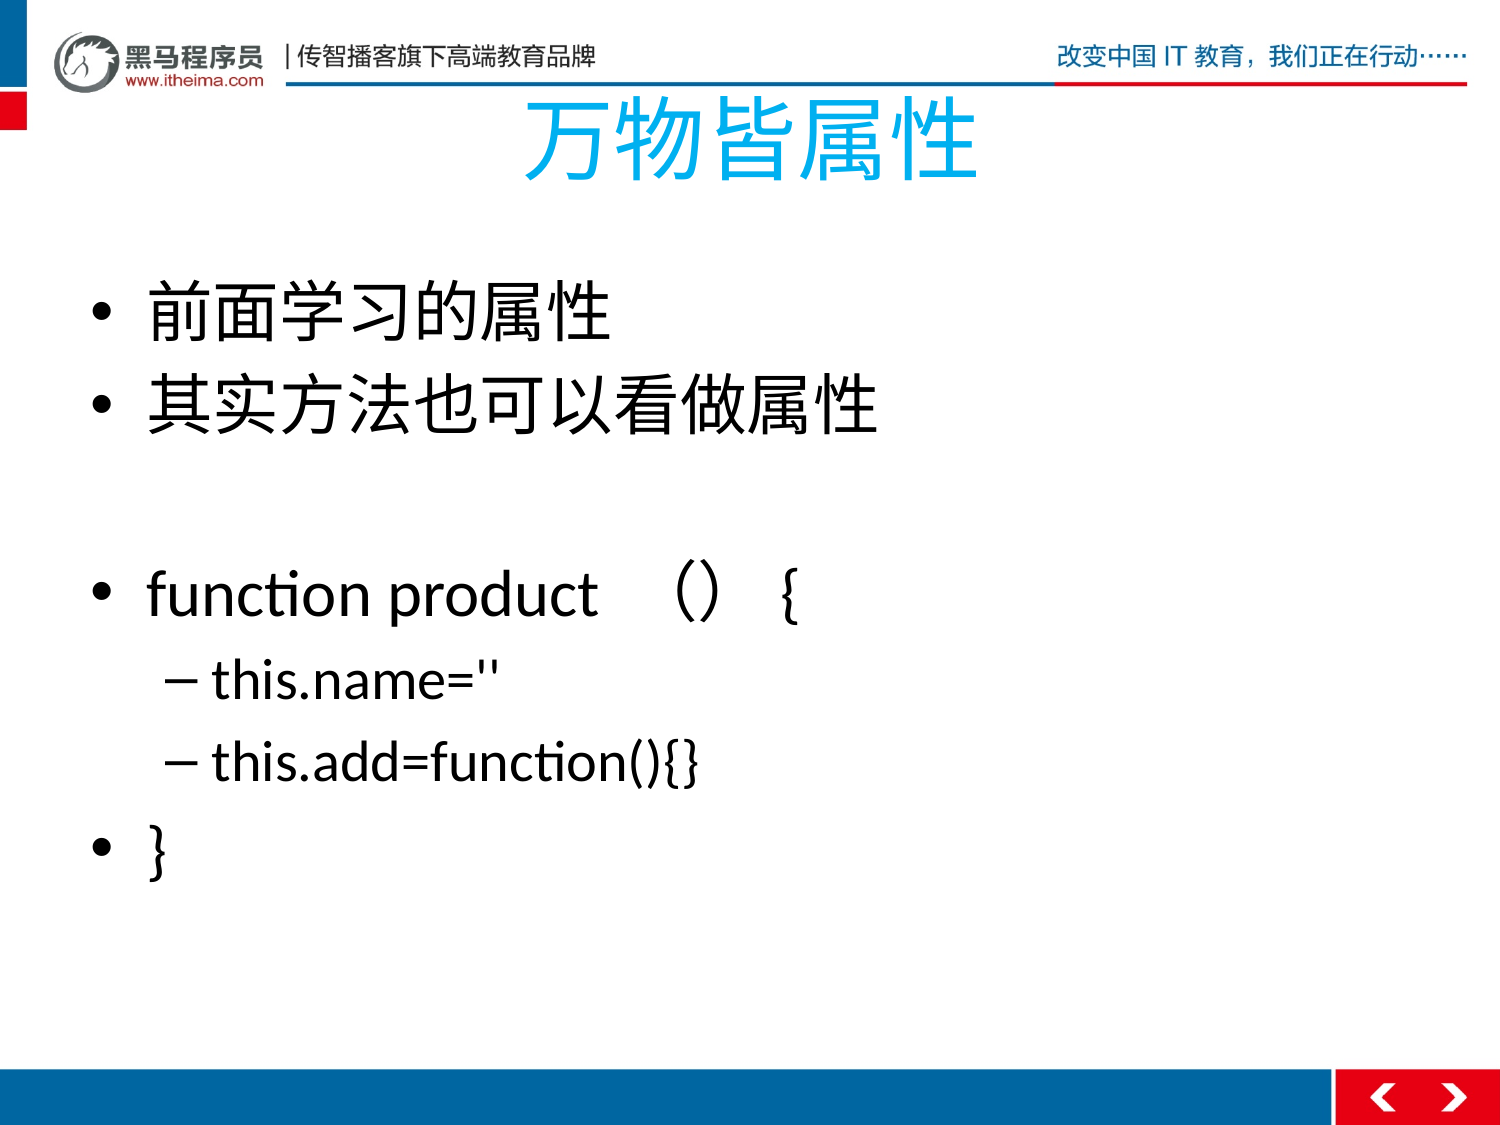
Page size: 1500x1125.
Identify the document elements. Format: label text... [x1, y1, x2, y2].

list 前面学习的属性 其实方法也可以看做属性 function product （）{ this.name='' this.add=function(){} } [75, 262, 1425, 1005]
picture [0, 0, 1500, 1125]
title 万物皆属性 [76, 42, 1427, 231]
